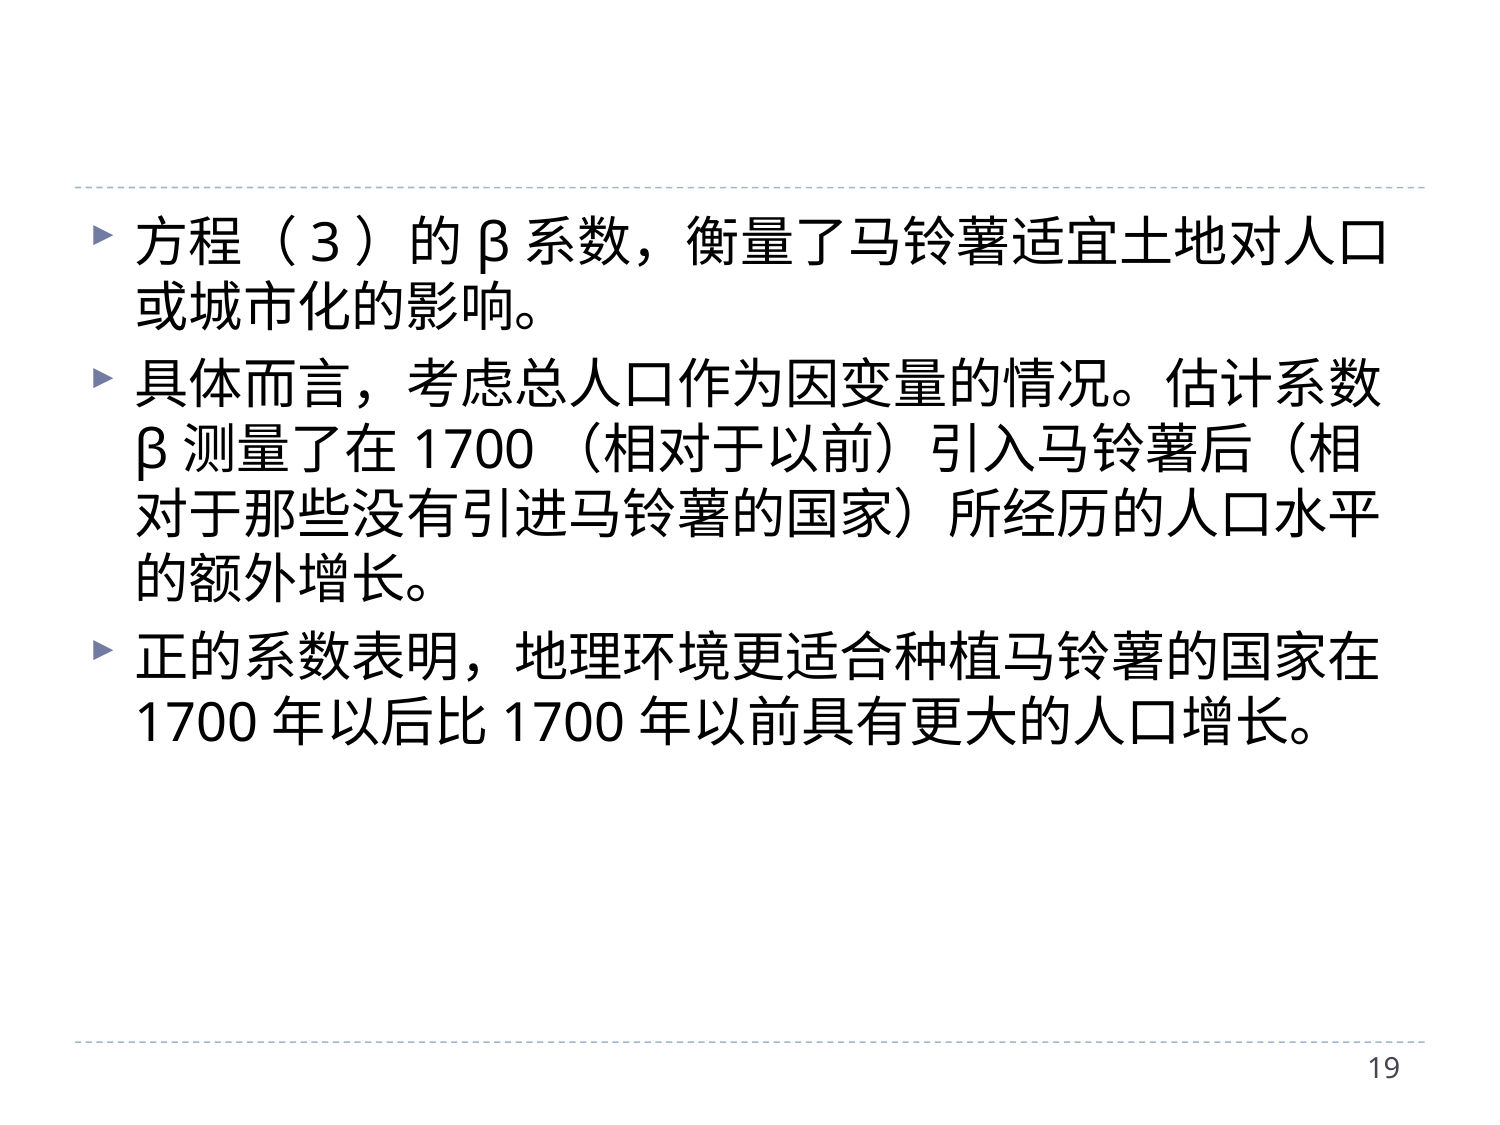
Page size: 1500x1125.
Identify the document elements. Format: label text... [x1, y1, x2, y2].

list 方程（3）的β系数，衡量了马铃薯适宜土地对人口或城市化的影响。 具体而言，考虑总人口作为因变量的情况。估计系数β测量了在1700（相对于以前）引入马铃薯后（相对于那些没有引进马铃薯的国家）所经历的人口水平的额外增长。 正的系数表明，地理环境更适合种植马铃薯的国家在1700年以后比1700年以前具有更大的人口增长。 [75, 200, 1425, 1010]
slide_number 19 [1352, 1042, 1500, 1103]
